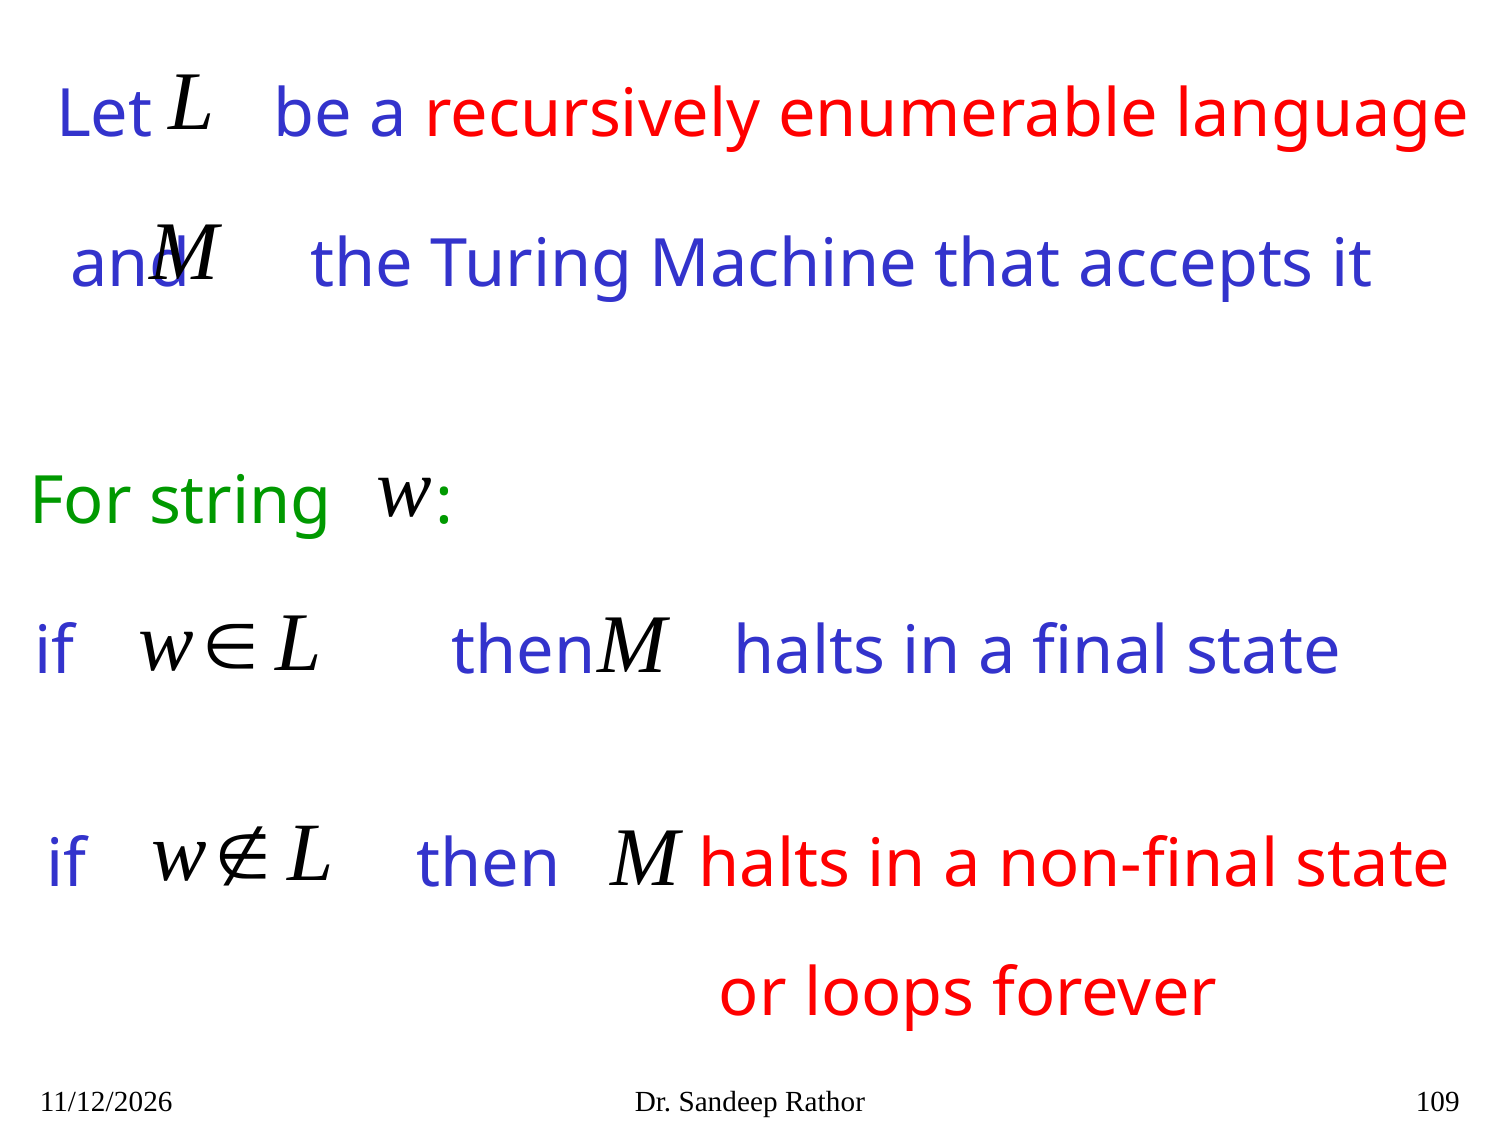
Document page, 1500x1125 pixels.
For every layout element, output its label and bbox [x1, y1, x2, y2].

text_box [55, 212, 1389, 308]
text_box [134, 610, 324, 678]
text_box [704, 941, 1233, 1037]
text_box [41, 62, 1486, 158]
text_box [19, 599, 90, 695]
text_box [436, 599, 1375, 695]
footer [512, 1074, 988, 1125]
text_box [14, 449, 469, 545]
text_box [401, 812, 1467, 908]
text_box [32, 812, 103, 908]
slide_number [1162, 1074, 1475, 1125]
slide_number [24, 1074, 338, 1125]
text_box [146, 819, 337, 893]
